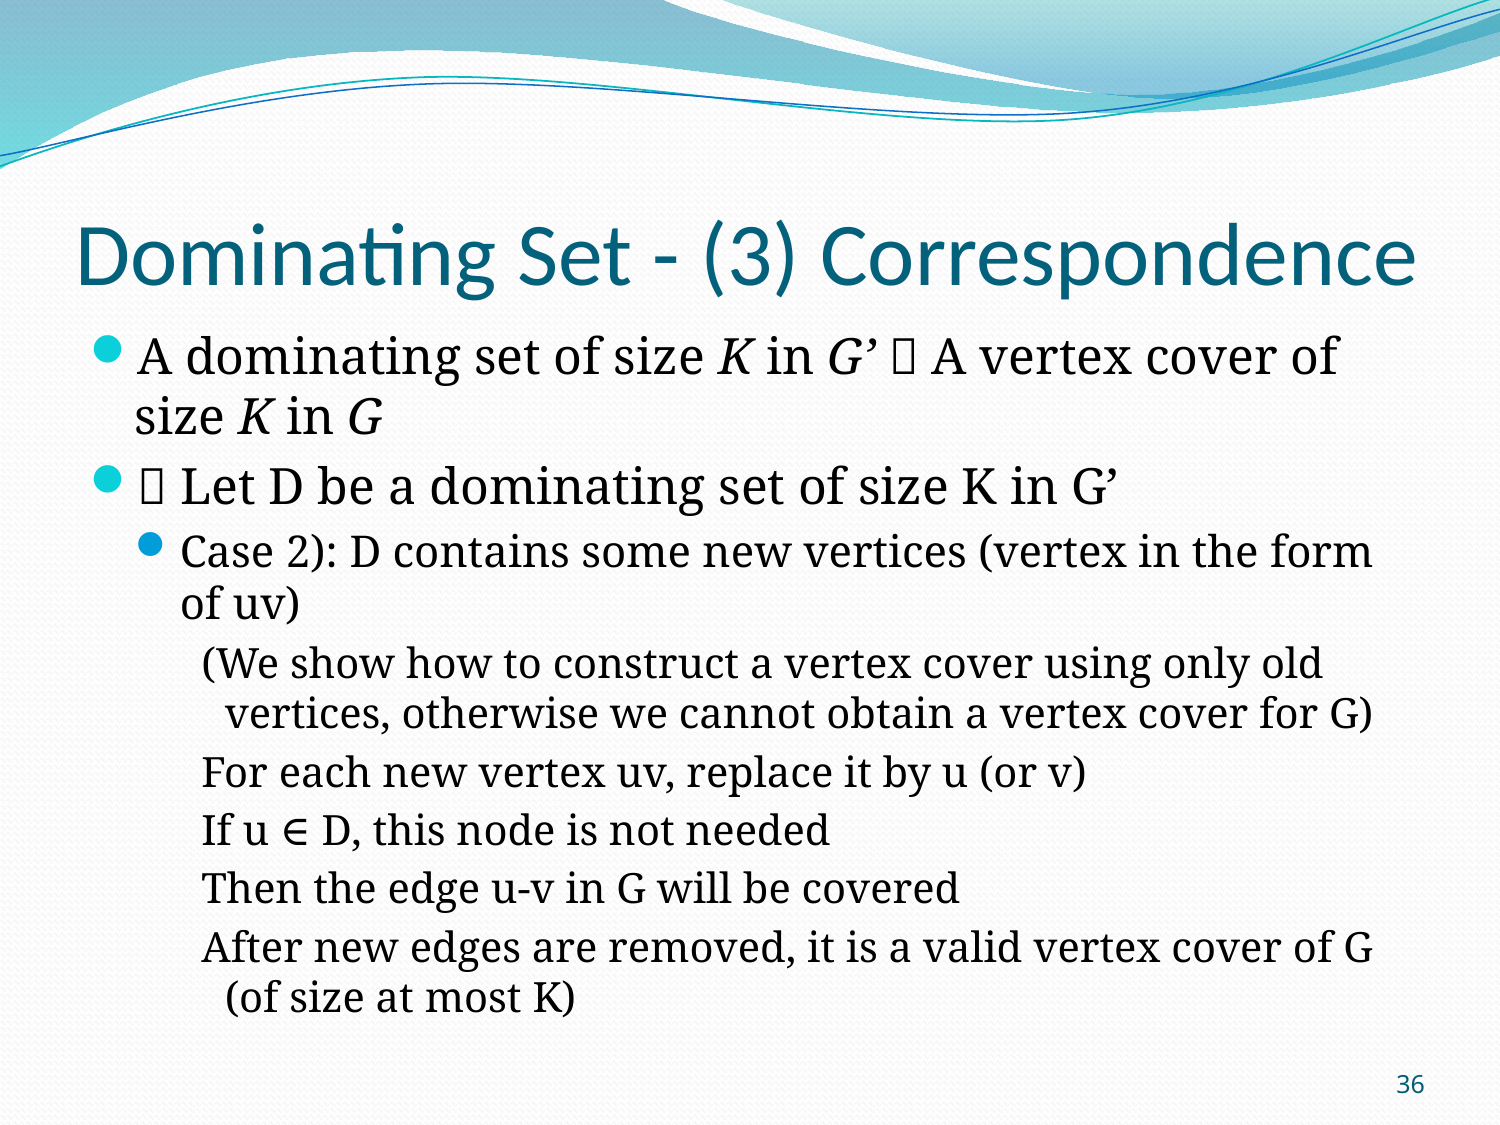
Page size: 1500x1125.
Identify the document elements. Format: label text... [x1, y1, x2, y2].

title Dominating Set - (3) Correspondence [75, 115, 1425, 303]
list A dominating set of size K in G’  A vertex cover of size K in G  Let D be a dominating set of size K in G’ Case 2): D contains some new vertices (vertex in the form of uv) (We show how to construct a vertex cover using only old vertices, otherwise we cannot obtain a vertex cover for G) For each new vertex uv, replace it by u (or v) If u ∈ D, this node is not needed Then the edge u-v in G will be covered After new edges are removed, it is a valid vertex cover of G (of size at most K) [75, 317, 1425, 1038]
slide_number 36 [1299, 1042, 1425, 1103]
